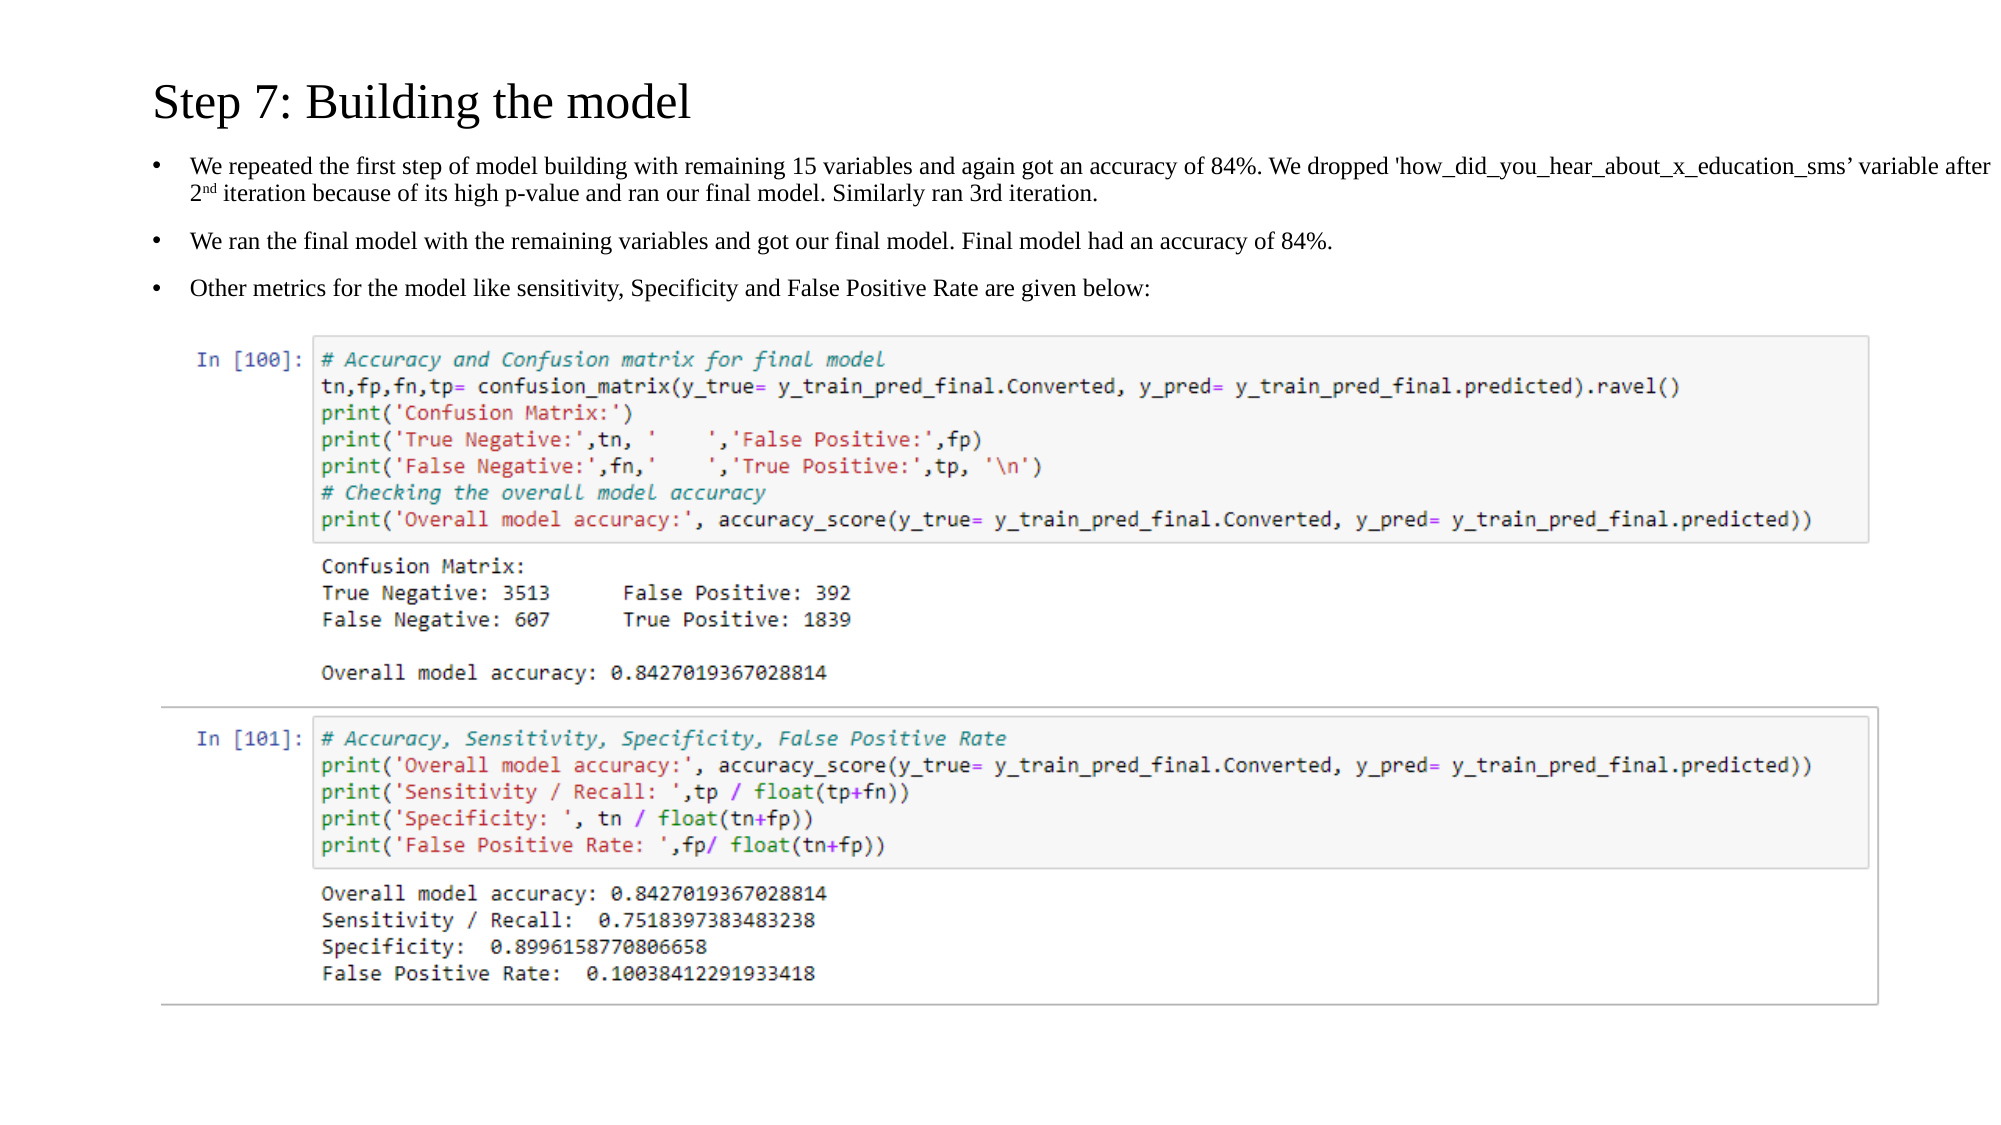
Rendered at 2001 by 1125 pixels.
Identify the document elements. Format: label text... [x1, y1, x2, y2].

title Step 7: Building the model [137, 59, 1863, 145]
picture [161, 323, 1887, 1048]
text_box We repeated the first step of model building with remaining 15 variables and again got an accuracy of 84%. We dropped 'how_did_you_hear_about_x_education_sms’ variable after 2nd iteration because of its high p-value and ran our final model. Similarly ran 3rd iteration. We ran the final model with the remaining variables and got our final model. Final model had an accuracy of 84%. Other metrics for the model like sensitivity, Specificity and False Positive Rate are given below: [137, 145, 2000, 1091]
